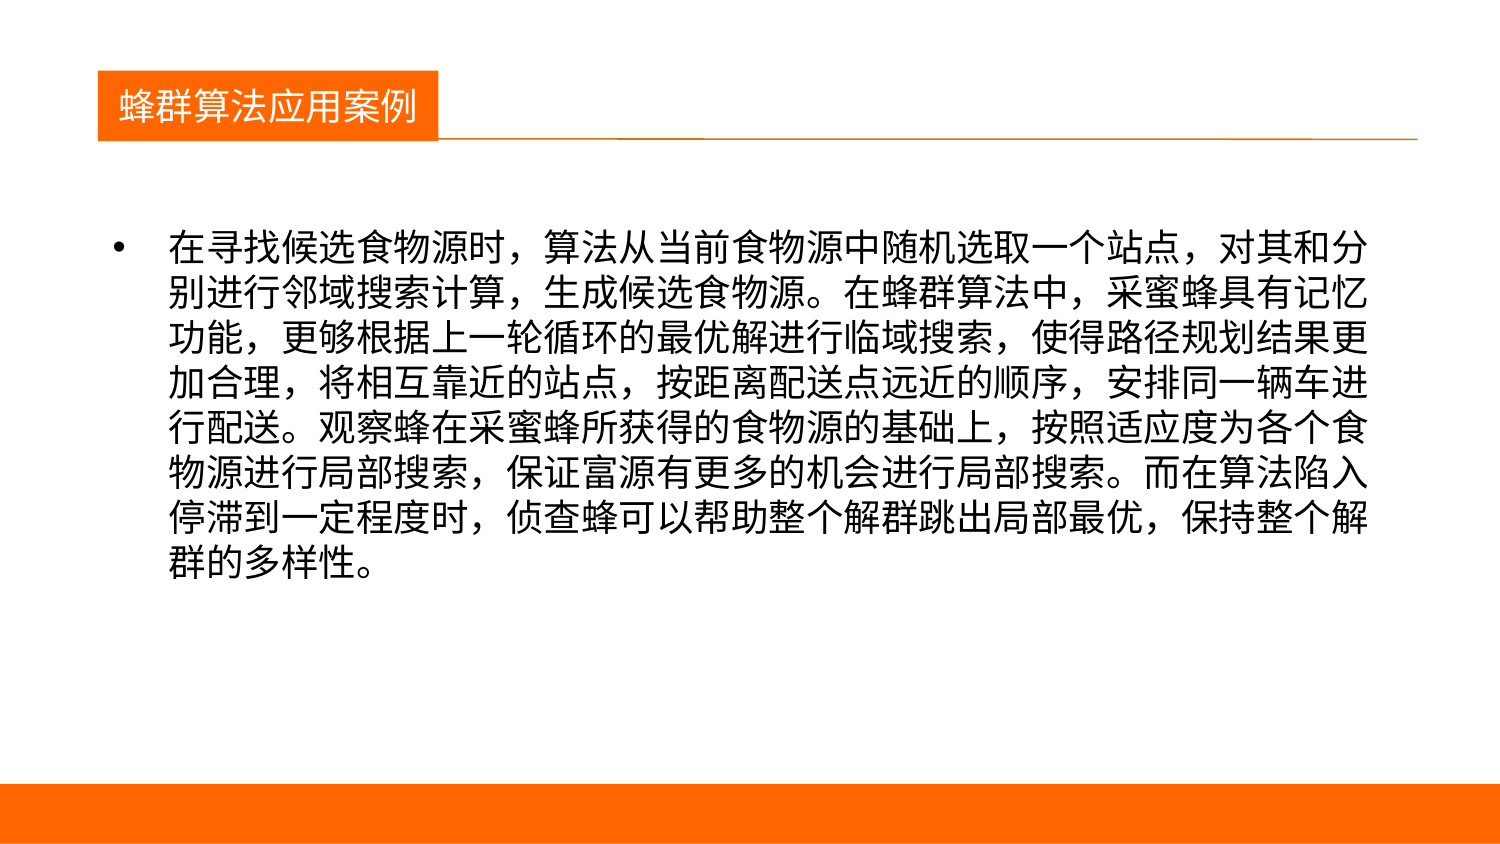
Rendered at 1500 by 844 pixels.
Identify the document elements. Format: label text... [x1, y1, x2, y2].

text_box [0, 782, 1500, 844]
text_box 蜂群算法应用案例 [96, 68, 441, 143]
text_box [99, 70, 130, 147]
